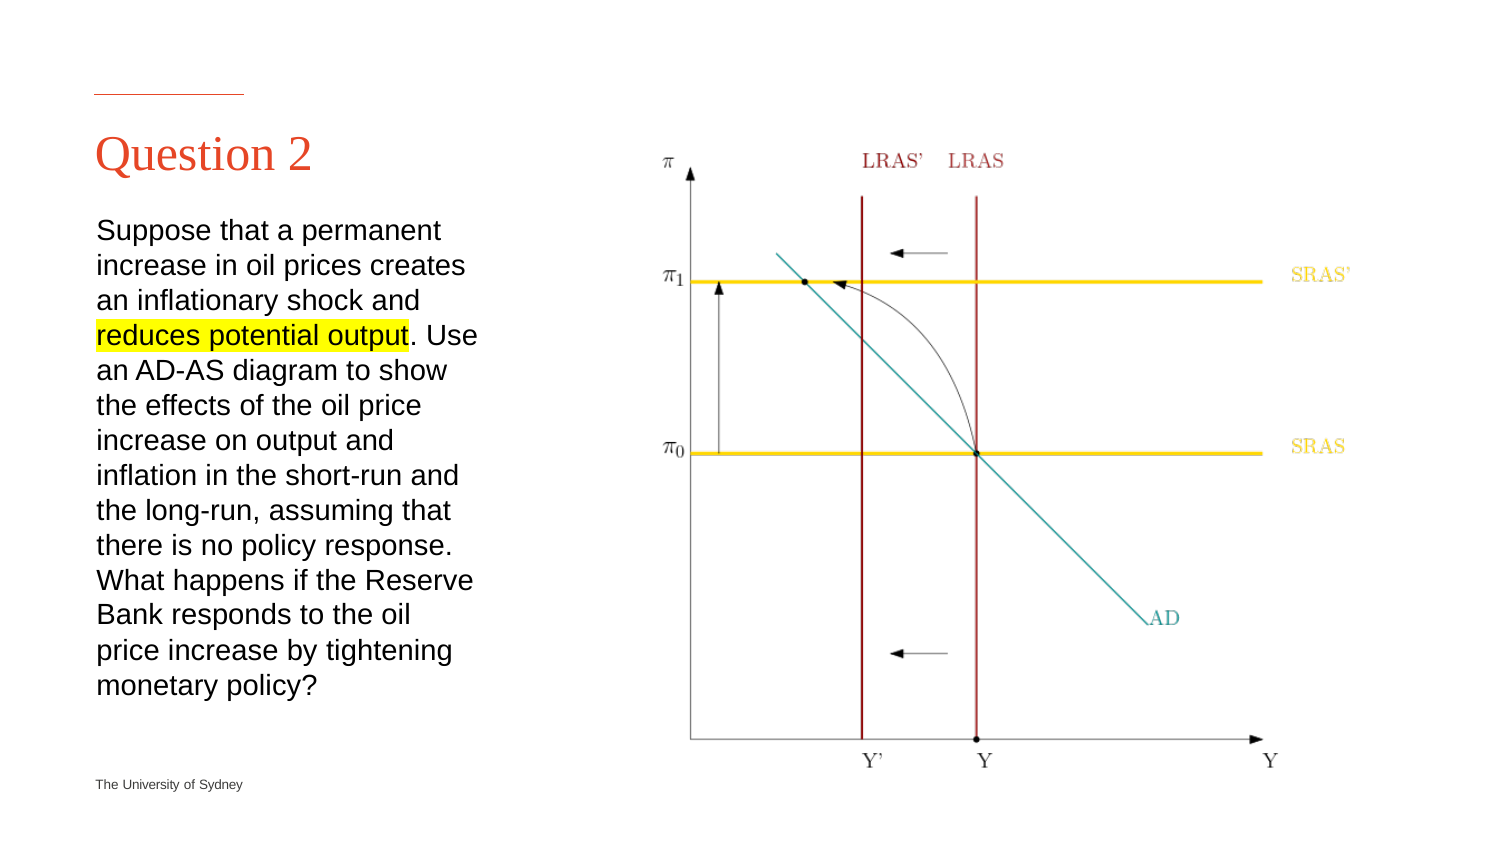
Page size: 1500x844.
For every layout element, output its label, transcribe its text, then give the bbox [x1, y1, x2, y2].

text_box Suppose that a permanent increase in oil prices creates an inflationary shock and reduces potential output. Use an AD-AS diagram to show the effects of the oil price increase on output and inflation in the short-run and the long-run, assuming that there is no policy response. What happens if the Reserve Bank responds to the oil price increase by tightening monetary policy? [81, 203, 496, 709]
title Question 2 [94, 120, 1406, 182]
picture [660, 151, 1354, 771]
